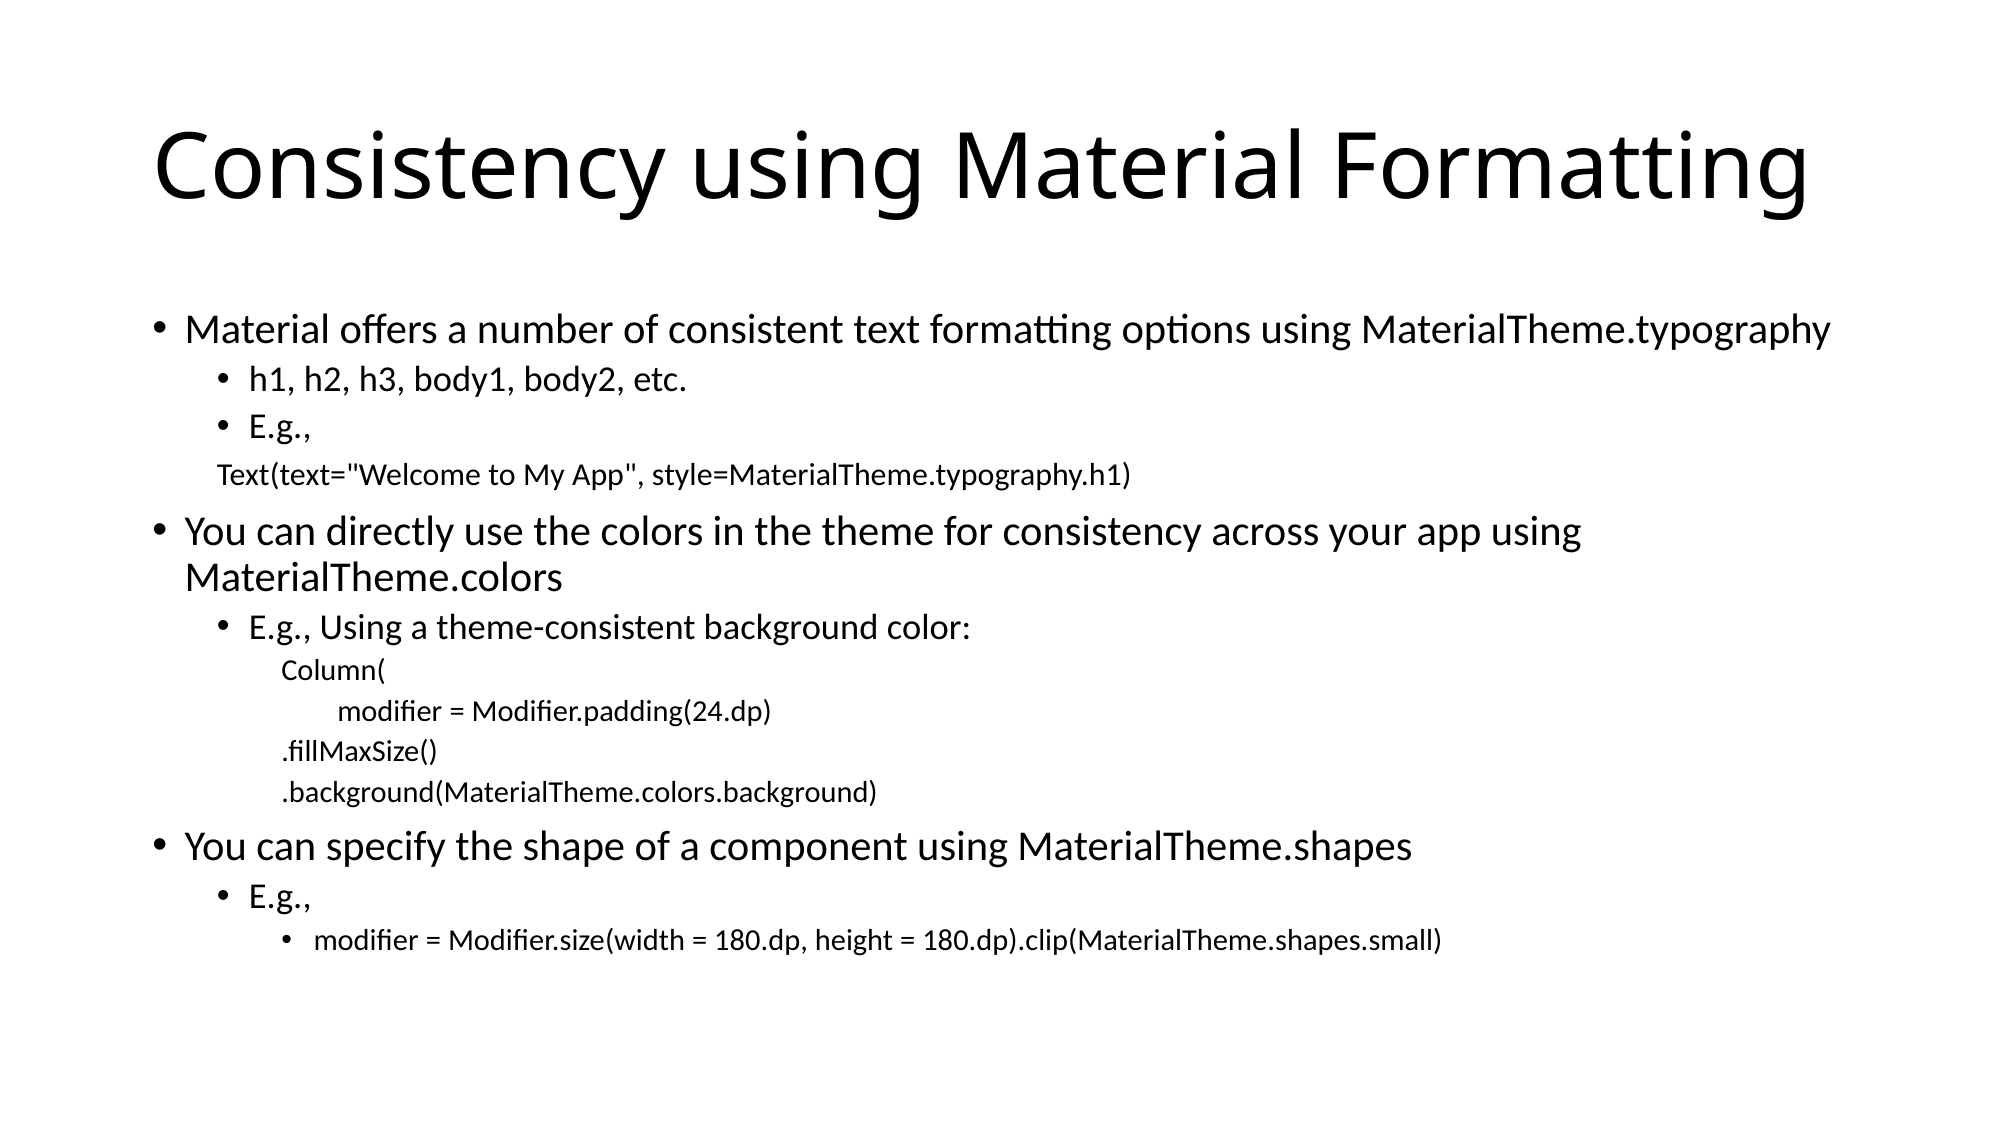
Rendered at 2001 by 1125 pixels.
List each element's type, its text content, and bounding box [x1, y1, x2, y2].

list Material offers a number of consistent text formatting options using MaterialTheme.typography h1, h2, h3, body1, body2, etc. E.g., Text(text="Welcome to My App", style=MaterialTheme.typography.h1) You can directly use the colors in the theme for consistency across your app using MaterialTheme.colors E.g., Using a theme-consistent background color: Column( modifier = Modifier.padding(24.dp) .fillMaxSize() .background(MaterialTheme.colors.background) You can specify the shape of a component using MaterialTheme.shapes E.g., modifier = Modifier.size(width = 180.dp, height = 180.dp).clip(MaterialTheme.shapes.small) [137, 299, 1863, 1014]
title Consistency using Material Formatting [137, 59, 1863, 278]
